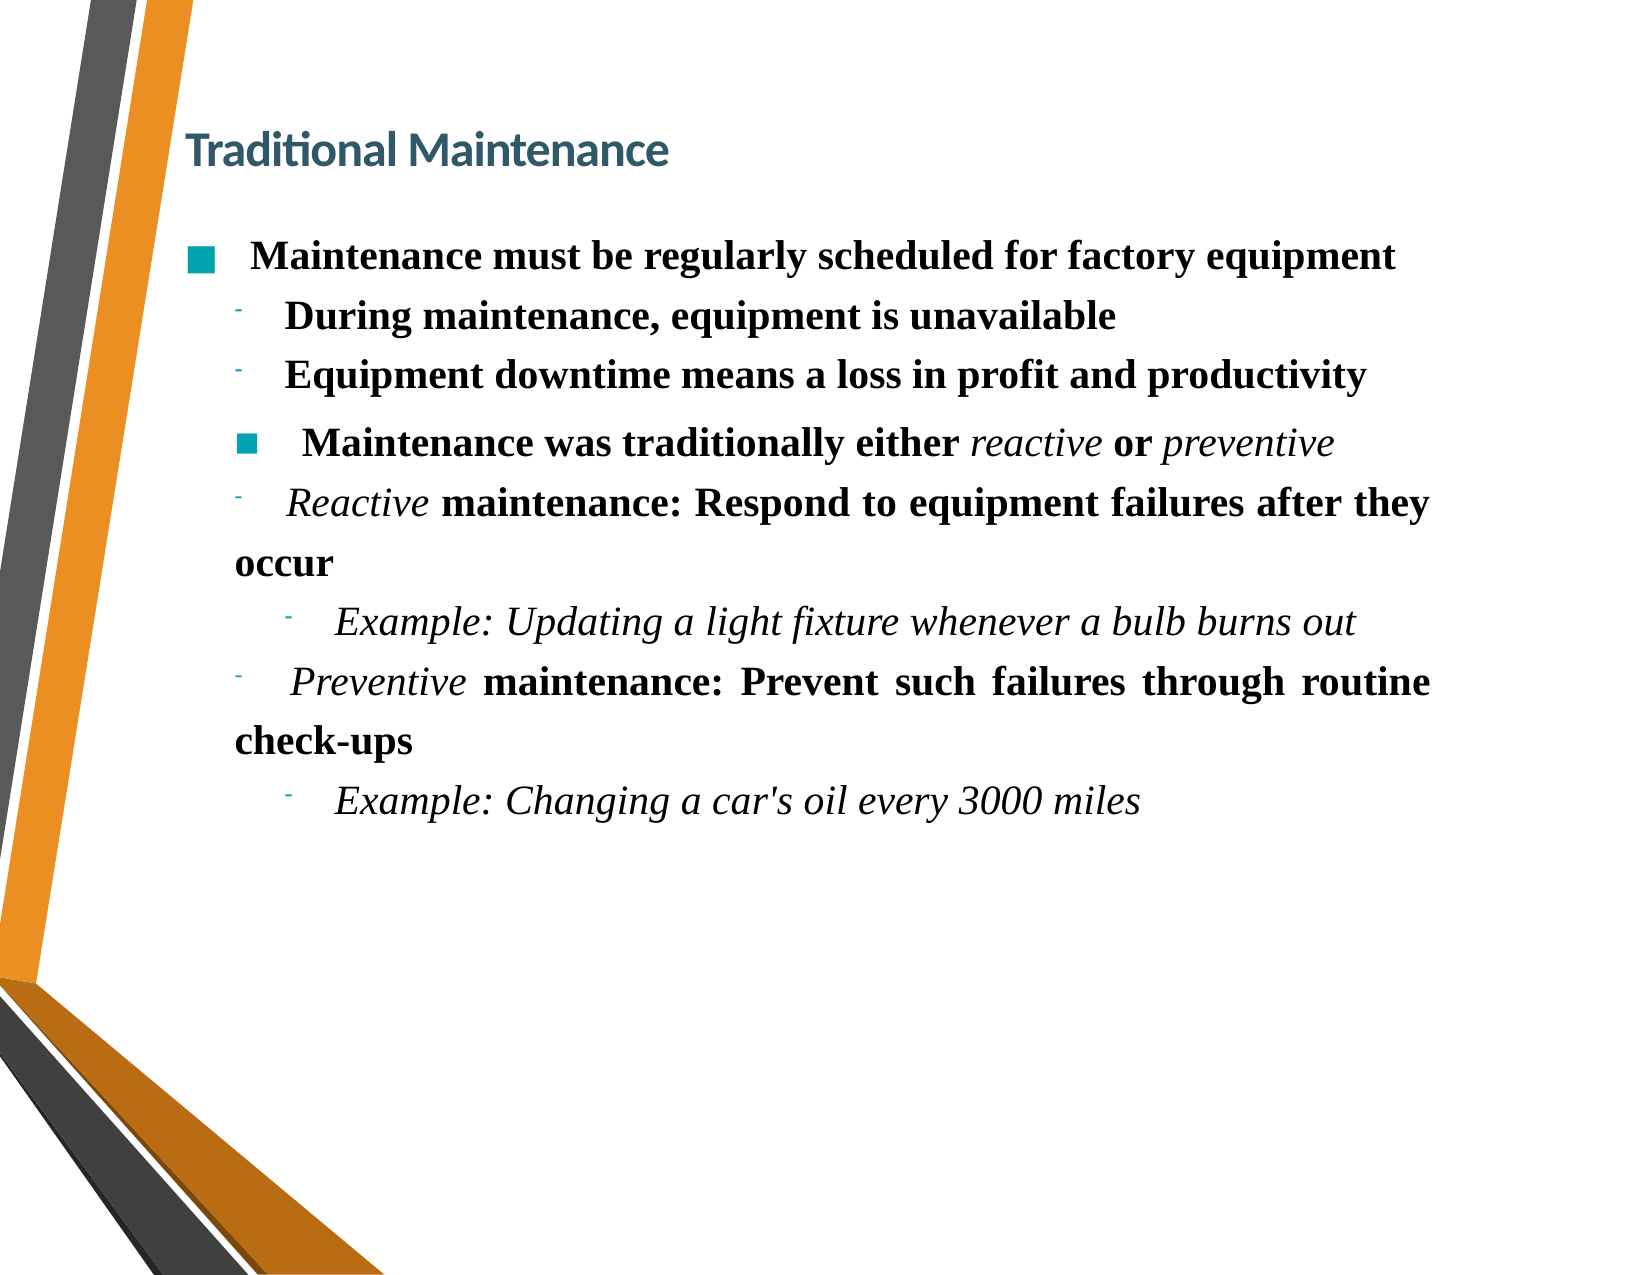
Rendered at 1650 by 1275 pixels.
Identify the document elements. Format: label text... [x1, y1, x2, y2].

text_box ■ Maintenance must be regularly scheduled for factory equipment - During maintenance, equipment is unavailable - Equipment downtime means a loss in profit and productivity ■ Maintenance was traditionally either reactive or preventive - Reactive maintenance: Respond to equipment failures after they occur - Example: Updating a light fixture whenever a bulb burns out - Preventive maintenance: Prevent such failures through routine check-ups - Example: Changing a car's oil every 3000 miles [184, 218, 1432, 928]
text_box Traditional Maintenance [184, 116, 701, 159]
